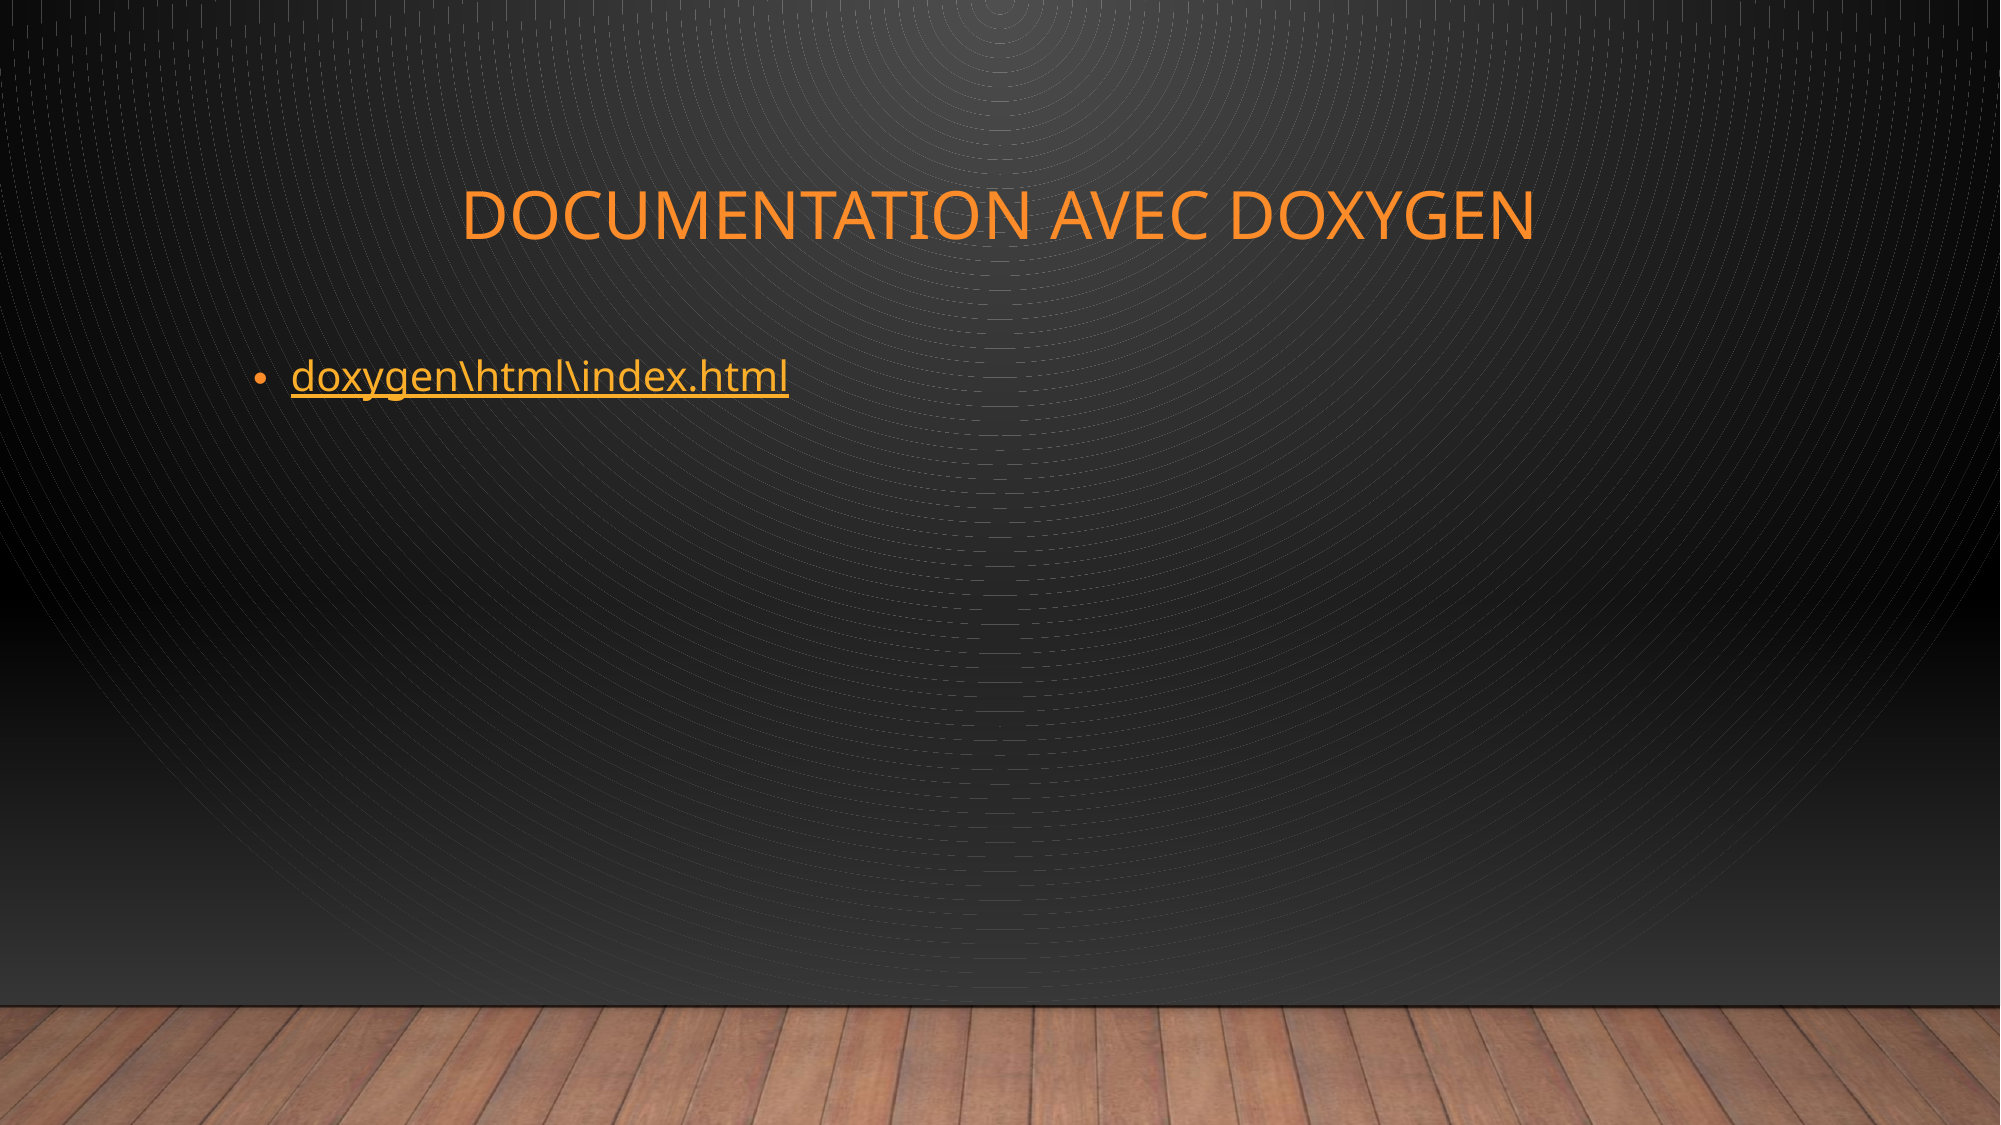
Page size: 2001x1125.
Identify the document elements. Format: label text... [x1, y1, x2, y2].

list doxygen\html\index.html [238, 330, 1763, 897]
picture [0, 1005, 2000, 1125]
title Documentation avec doxygen [238, 131, 1763, 305]
